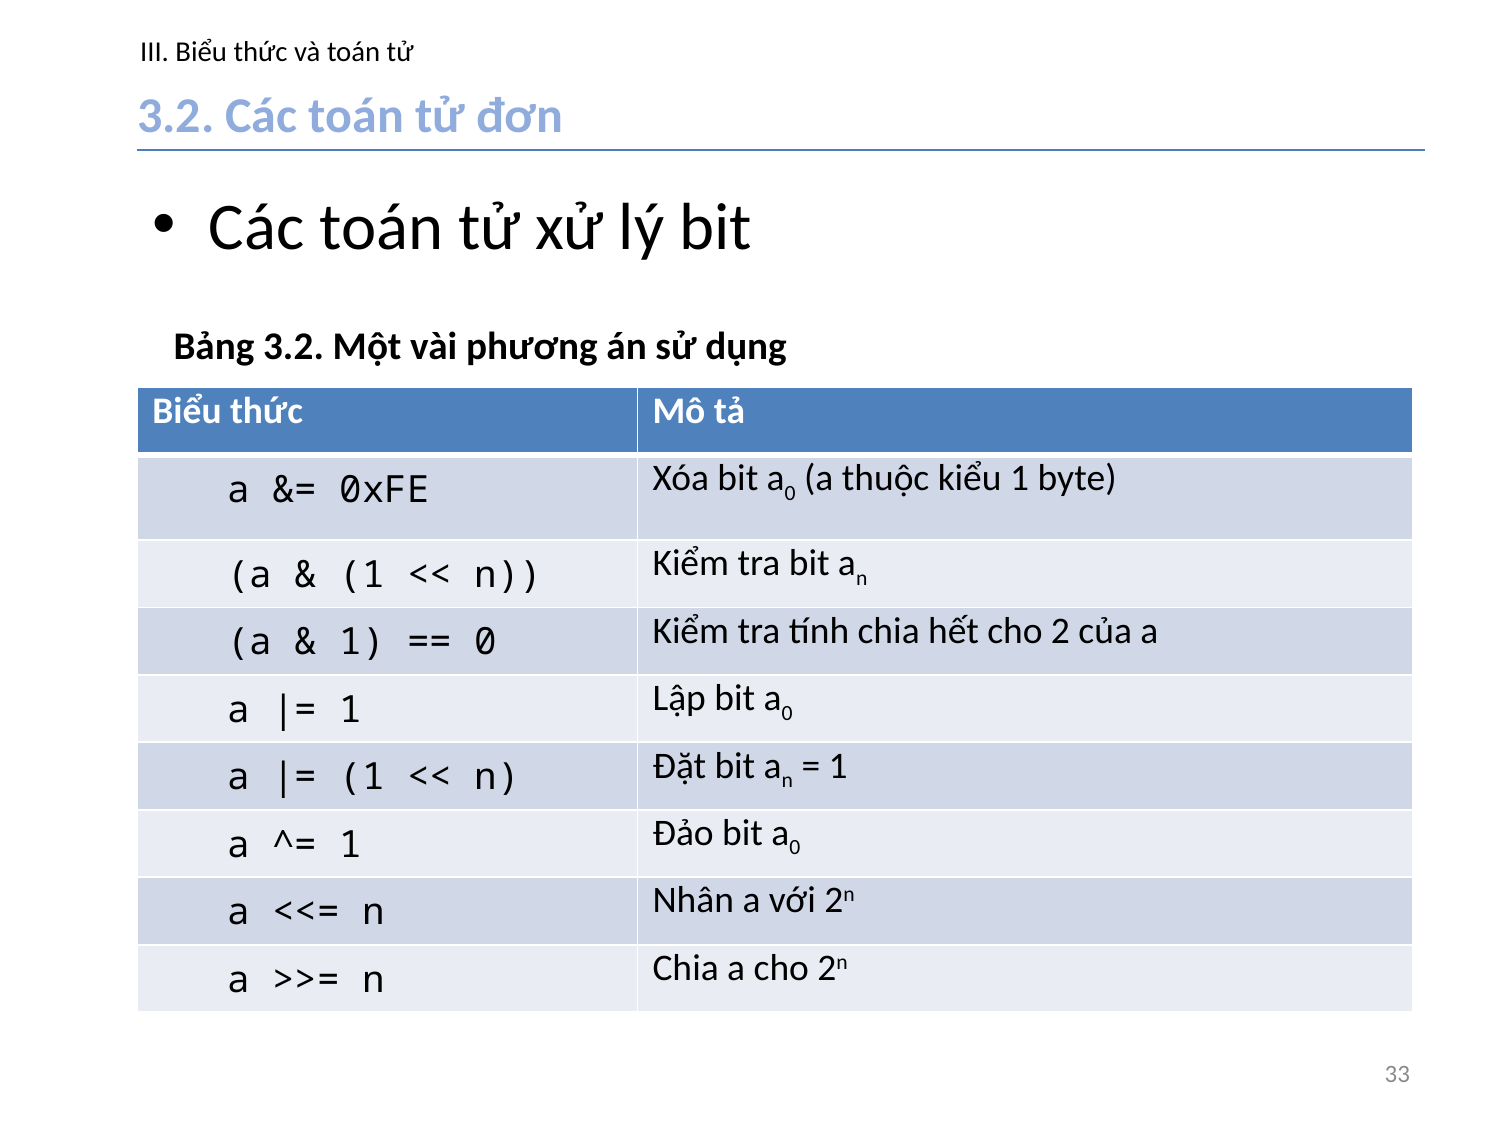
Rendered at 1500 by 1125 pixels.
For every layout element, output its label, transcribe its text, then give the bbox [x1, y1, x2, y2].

table_header Mô tả [638, 388, 1412, 452]
table_header Biểu thức [138, 388, 637, 452]
table_cell a &= 0xFE [138, 458, 637, 539]
list 3.2. Các toán tử đơn [99, 75, 1425, 150]
table_cell (a & 1) == 0 [138, 608, 637, 674]
table_cell Đảo bit a0 [638, 811, 1412, 876]
table_cell a <<= n [138, 878, 637, 944]
table_cell a ^= 1 [138, 811, 637, 876]
table_cell Lập bit a0 [638, 676, 1412, 741]
table_cell Xóa bit a0 (a thuộc kiểu 1 byte) [638, 458, 1412, 539]
table_cell Nhân a với 2n [638, 878, 1412, 944]
table_cell Chia a cho 2n [638, 946, 1412, 1011]
title III. Biểu thức và toán tử [125, 24, 1425, 75]
slide_number 33 [1074, 1042, 1425, 1103]
table_cell Kiểm tra bit an [638, 541, 1412, 607]
table_cell a |= (1 << n) [138, 743, 637, 809]
table_cell a |= 1 [138, 676, 637, 741]
list Các toán tử xử lý bit [137, 174, 1425, 288]
table_cell (a & (1 << n)) [138, 541, 637, 607]
table_cell a >>= n [138, 946, 637, 1011]
table_cell Kiểm tra tính chia hết cho 2 của a [638, 608, 1412, 674]
list Bảng 3.2. Một vài phương án sử dụng [137, 312, 1425, 375]
table_cell Đặt bit an = 1 [638, 743, 1412, 809]
